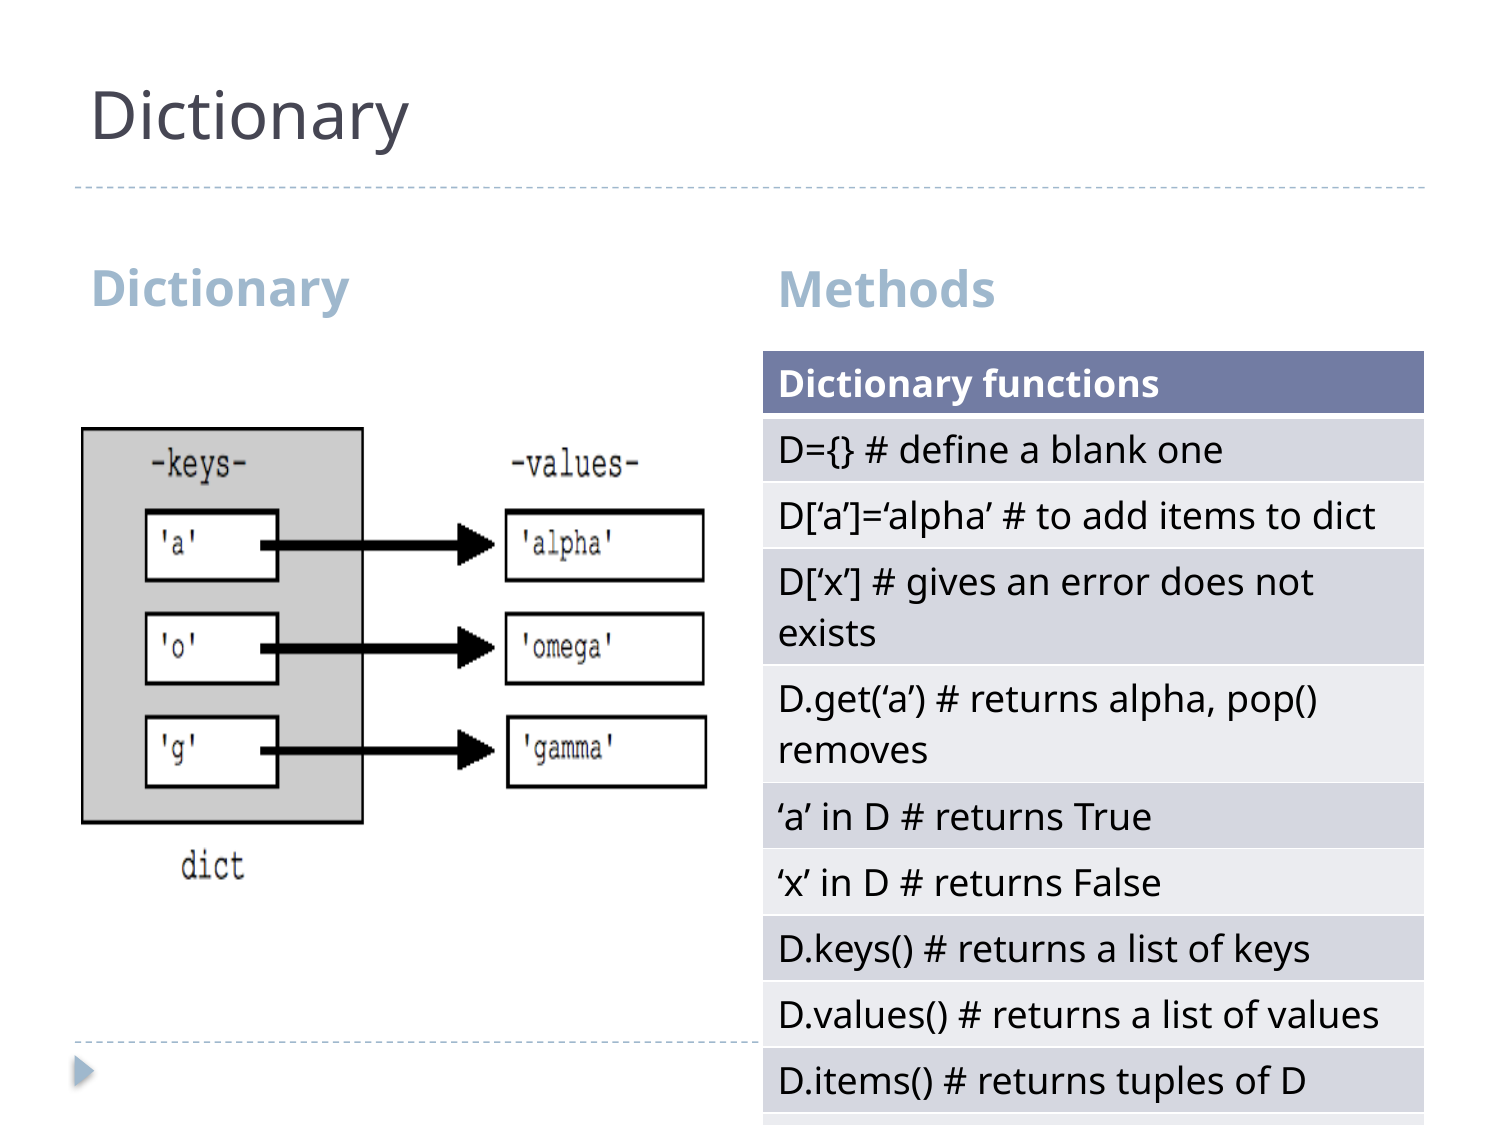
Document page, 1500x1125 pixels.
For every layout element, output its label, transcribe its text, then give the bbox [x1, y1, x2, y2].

table_cell for k in sorted(D.keys()): print k # Loop over the dict. [763, 1114, 1424, 1125]
table_cell D.get(‘a’) # returns alpha, pop() removes [763, 666, 1424, 782]
table_cell D={} # define a blank one [763, 419, 1424, 481]
table_cell ‘x’ in D # returns False [763, 849, 1424, 914]
table_header Dictionary functions [763, 351, 1424, 413]
list Dictionary [75, 210, 738, 324]
table_cell D.items() # returns tuples of D [763, 1048, 1424, 1112]
table_cell D.keys() # returns a list of keys [763, 916, 1424, 980]
table_cell ‘a’ in D # returns True [763, 783, 1424, 848]
table_cell D[‘a’]=‘alpha’ # to add items to dict [763, 483, 1424, 547]
list Methods [762, 212, 1426, 325]
table_cell D[‘x’] # gives an error does not exists [763, 549, 1424, 664]
table_cell D.values() # returns a list of values [763, 982, 1424, 1046]
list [74, 349, 738, 1013]
title Dictionary [75, 37, 1425, 188]
